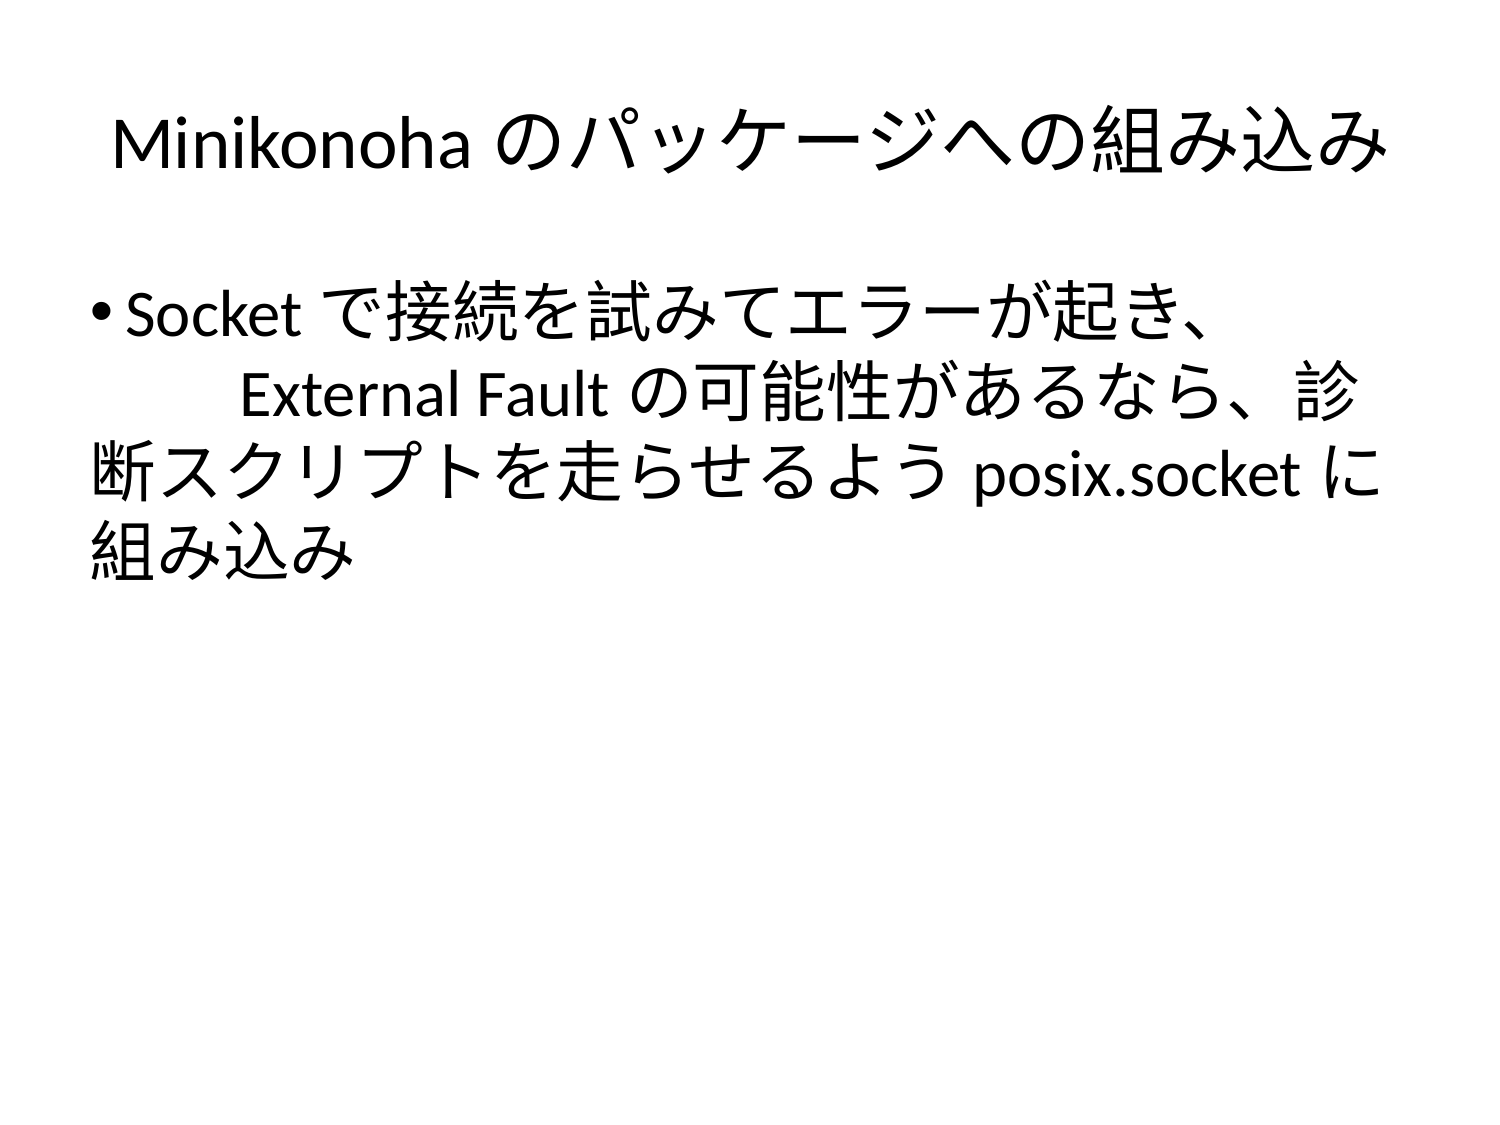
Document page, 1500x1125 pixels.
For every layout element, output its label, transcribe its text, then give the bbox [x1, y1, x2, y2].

text_box Minikonohaのパッケージへの組み込み [75, 45, 1425, 233]
text_box Socketで接続を試みてエラーが起き、 External Faultの可能性があるなら、診断スクリプトを走らせるようposix.socketに組み込み [75, 262, 1425, 1005]
